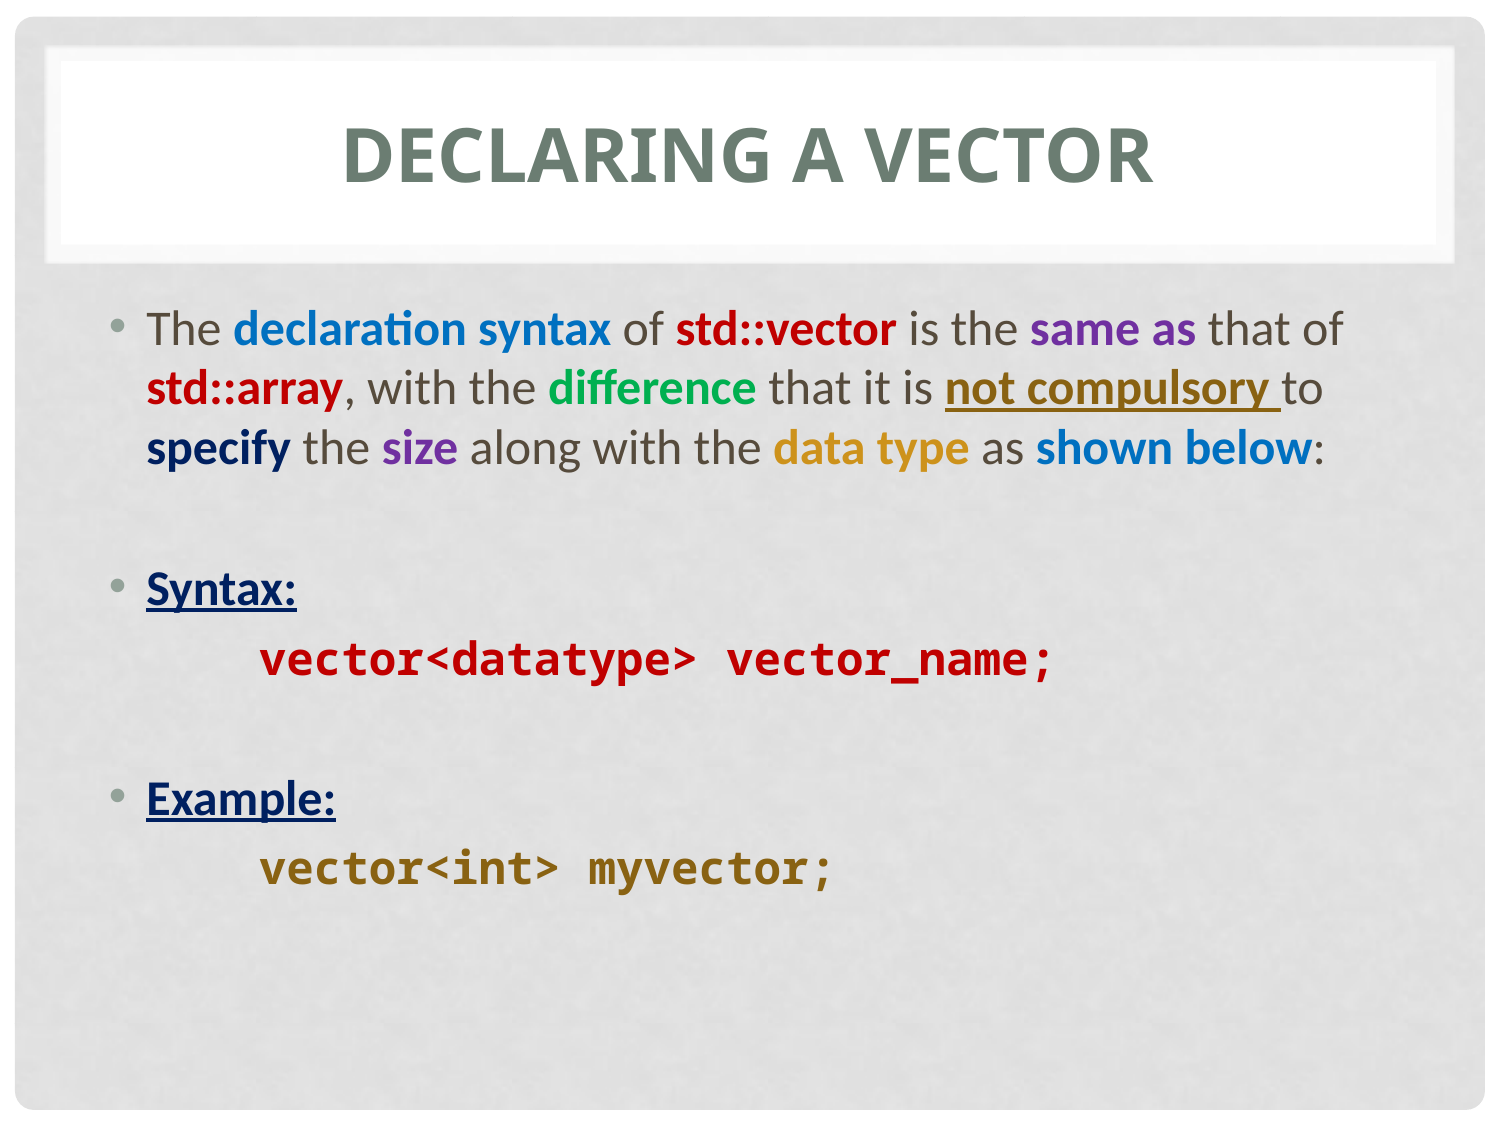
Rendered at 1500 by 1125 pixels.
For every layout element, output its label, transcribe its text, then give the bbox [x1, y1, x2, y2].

list The declaration syntax of std::vector is the same as that of std::array, with the difference that it is not compulsory to specify the size along with the data type as shown below: Syntax: vector<datatype> vector_name; Example: vector<int> myvector; [75, 287, 1425, 1005]
title declaring a vector [69, 66, 1425, 238]
